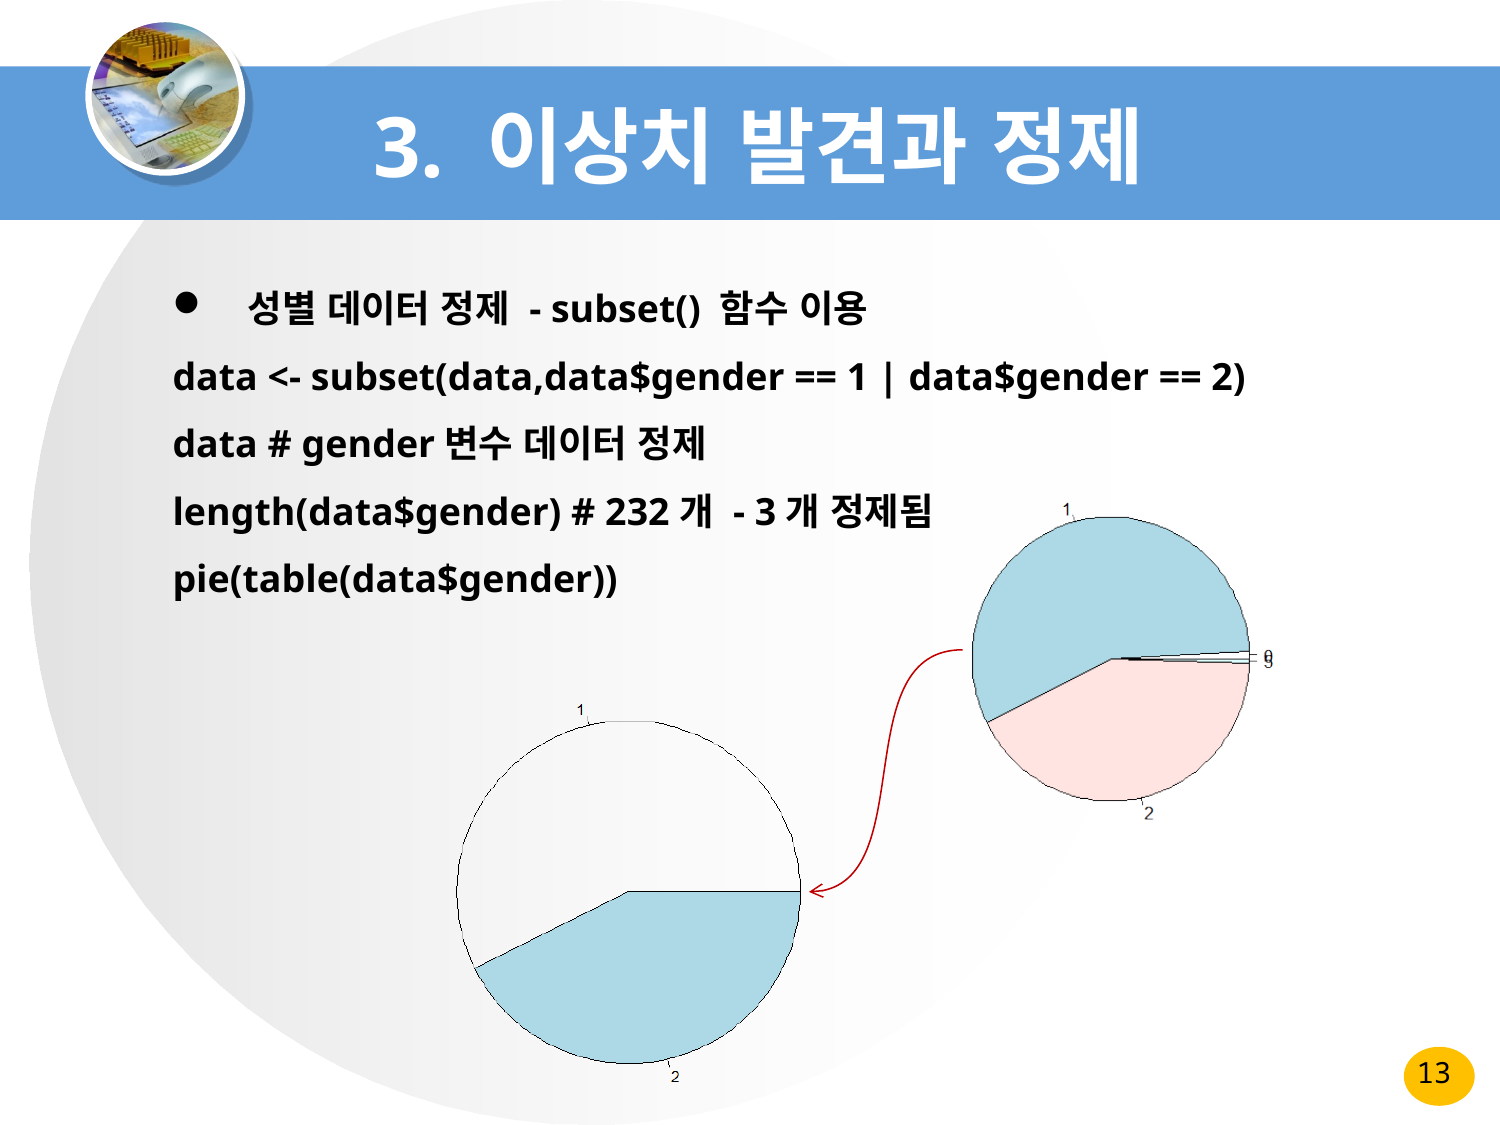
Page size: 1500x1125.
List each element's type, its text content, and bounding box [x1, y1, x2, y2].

text_box 성별 데이터 정제 - subset() 함수 이용 data <- subset(data,data$gender == 1 | data$gender == 2) data # gender변수 데이터 정제 length(data$gender) # 232개 - 3개 정제됨 pie(table(data$gender)) [82, 255, 1483, 608]
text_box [407, 467, 1313, 1092]
text_box [0, 0, 1500, 75]
title 3. 이상치 발견과 정제 [17, 87, 1500, 200]
slide_number 13 [1368, 1046, 1500, 1090]
picture [93, 75, 238, 87]
